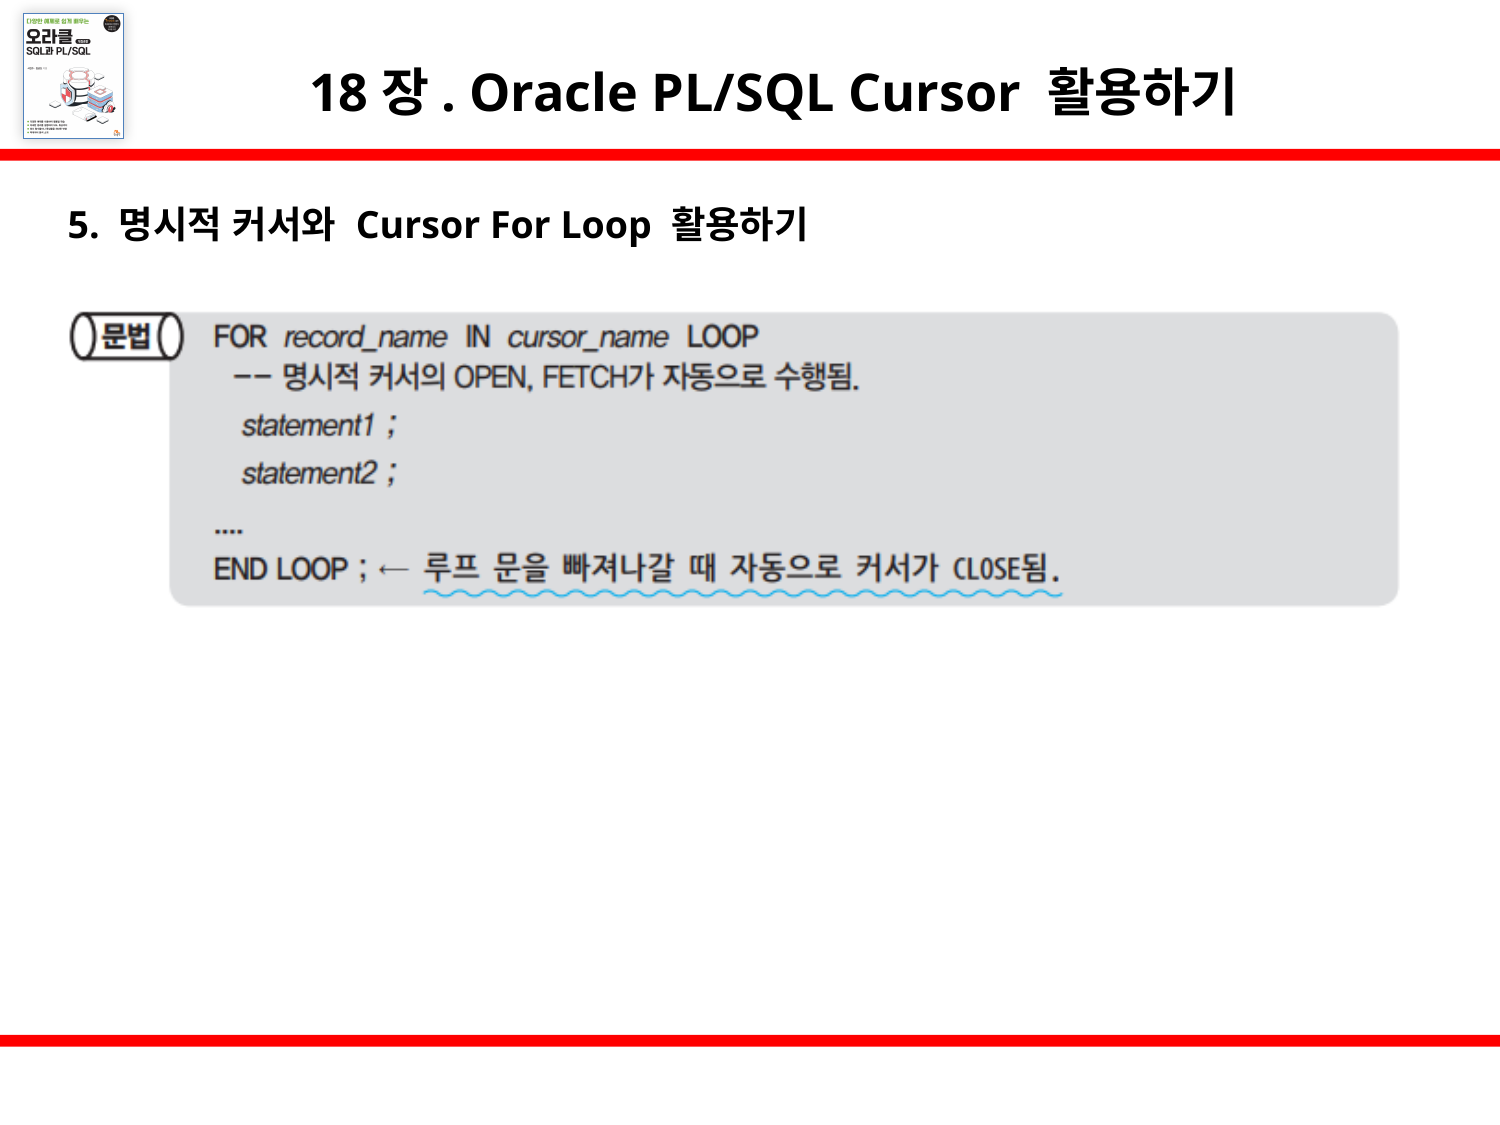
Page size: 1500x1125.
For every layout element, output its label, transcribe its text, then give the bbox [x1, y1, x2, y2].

picture [47, 294, 1412, 618]
text_box 18장. Oracle PL/SQL Cursor 활용하기 [204, 0, 1343, 151]
text_box [0, 1033, 1500, 1049]
text_box 5. 명시적 커서와 Cursor For Loop 활용하기 [51, 181, 1236, 267]
picture [23, 13, 125, 140]
text_box [0, 147, 1500, 163]
